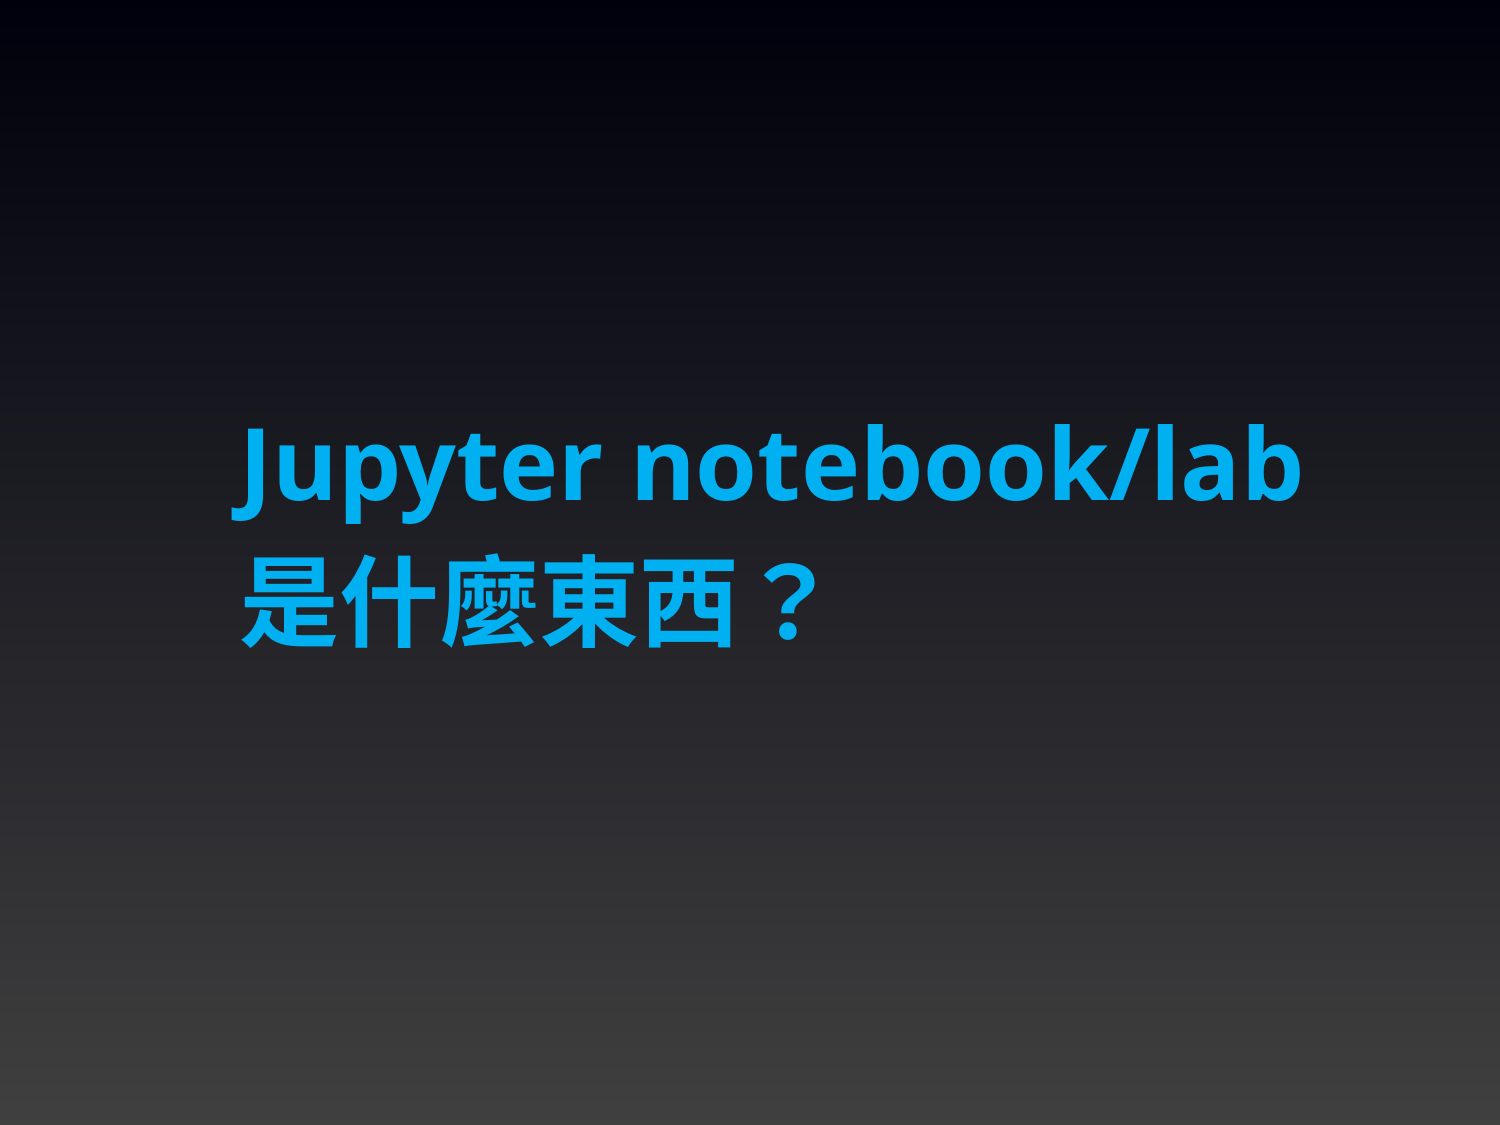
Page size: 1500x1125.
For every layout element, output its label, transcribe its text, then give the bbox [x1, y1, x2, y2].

list Jupyter notebook/lab 是什麼東西？ [225, 512, 1350, 675]
